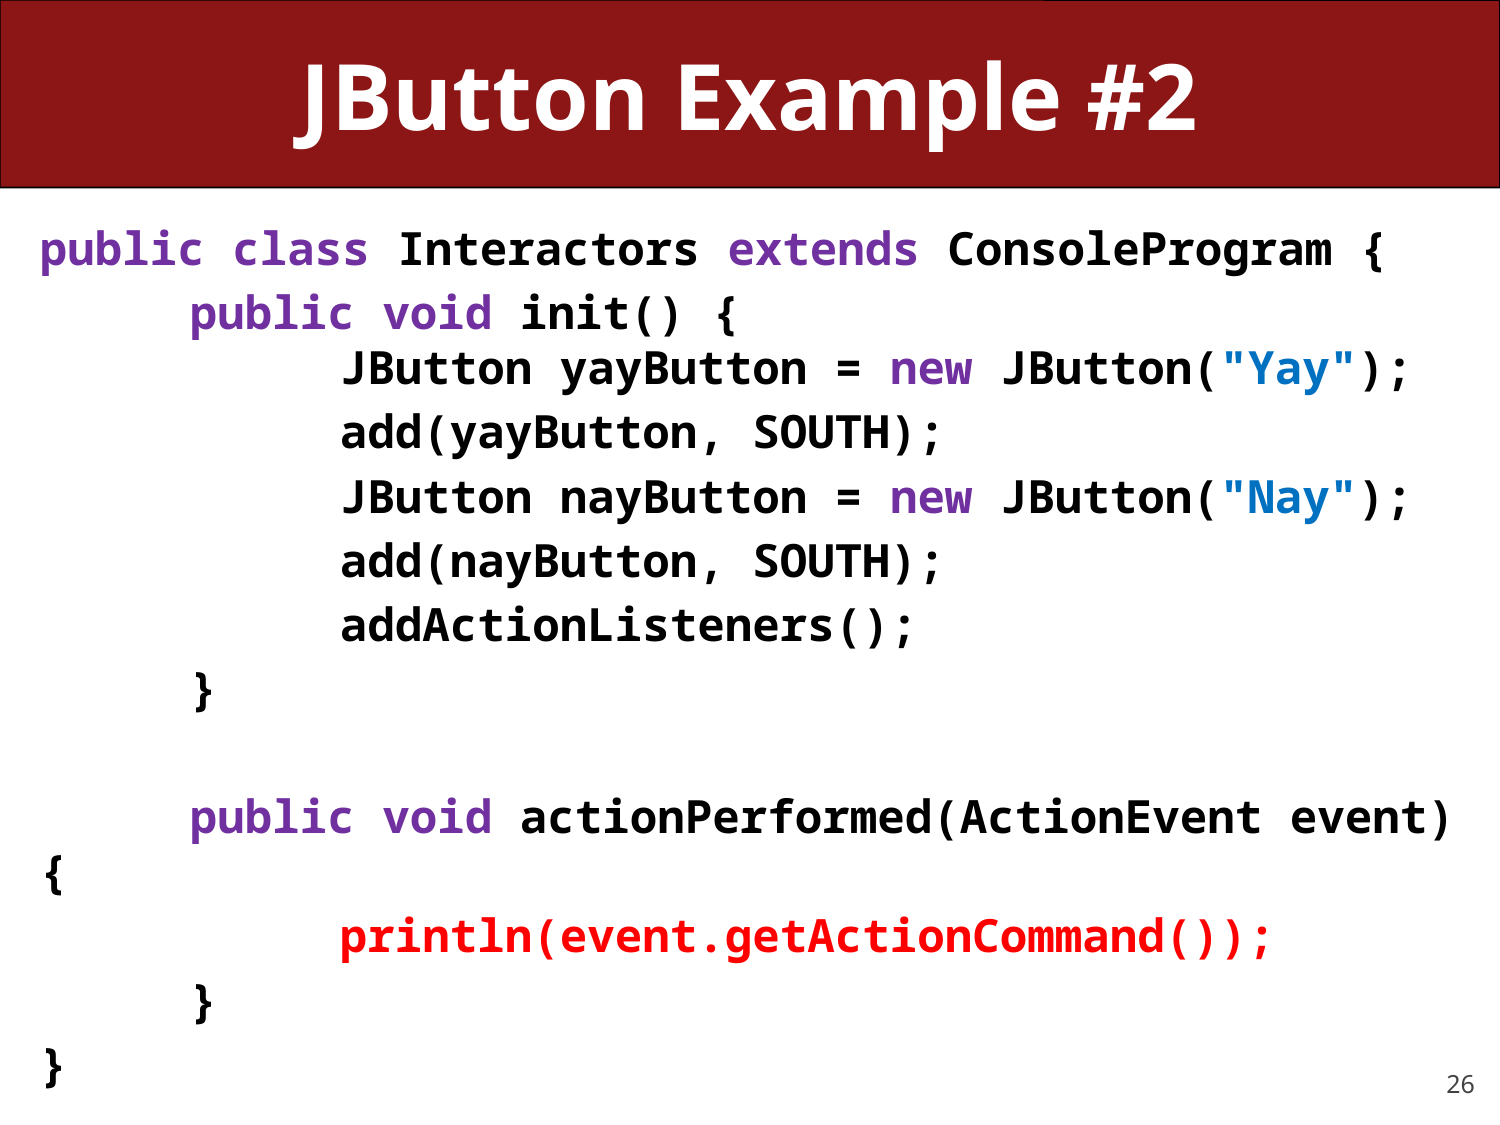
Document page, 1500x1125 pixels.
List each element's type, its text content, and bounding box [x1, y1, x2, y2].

title JButton Example #2 [75, 0, 1425, 188]
list public class Interactors extends ConsoleProgram { public void init() { JButton yayButton = new JButton("Yay"); add(yayButton, SOUTH); JButton nayButton = new JButton("Nay"); add(nayButton, SOUTH); addActionListeners(); } public void actionPerformed(ActionEvent event) { println(event.getActionCommand()); } } [24, 212, 1475, 1063]
